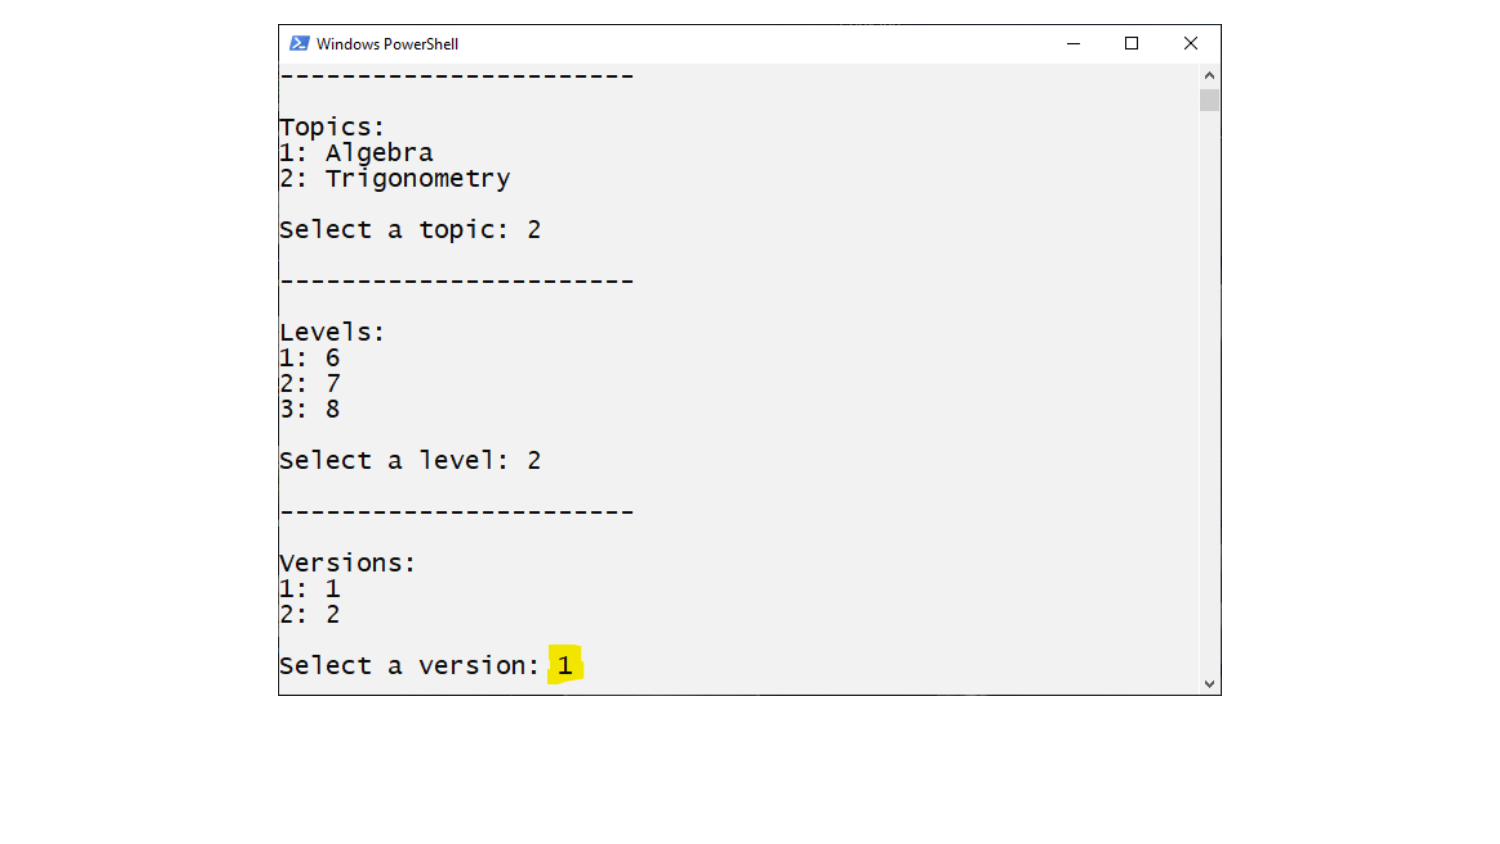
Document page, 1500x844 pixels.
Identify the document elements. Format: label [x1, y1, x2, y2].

picture [278, 24, 1222, 697]
